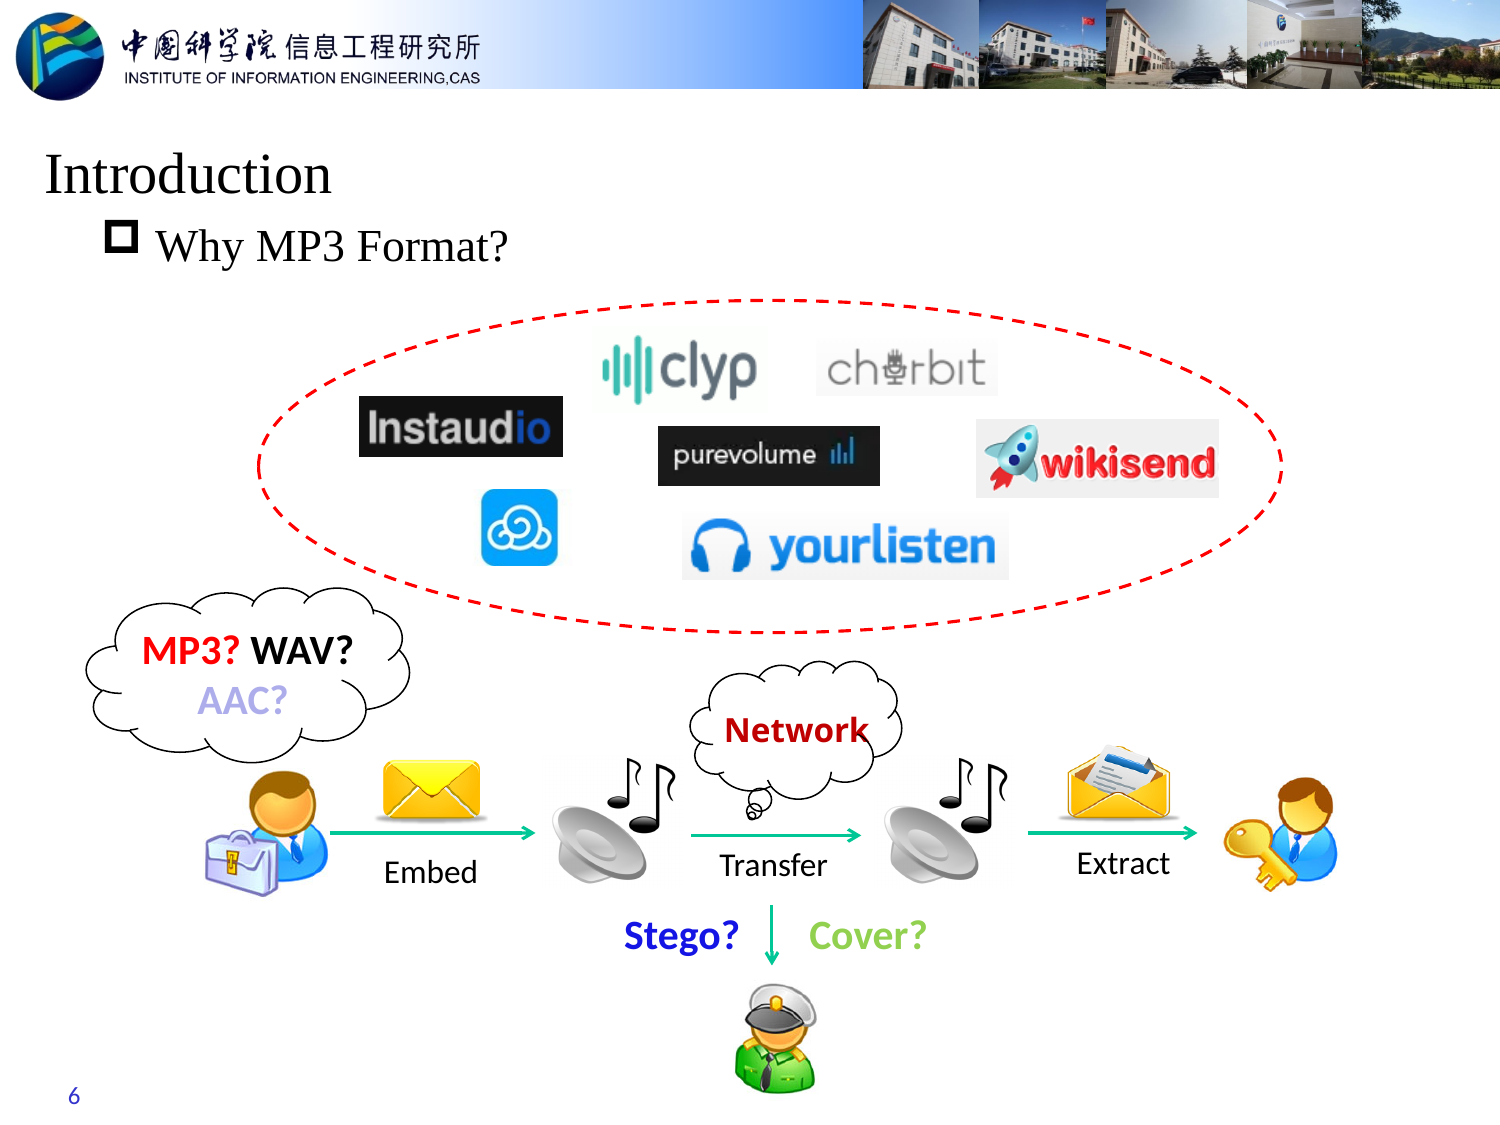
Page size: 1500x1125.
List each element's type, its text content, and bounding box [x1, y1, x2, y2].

picture [681, 511, 1009, 581]
picture [1219, 769, 1341, 892]
text_box [690, 661, 902, 820]
picture [358, 396, 563, 457]
picture [816, 337, 999, 397]
text_box [86, 588, 410, 760]
picture [657, 426, 881, 487]
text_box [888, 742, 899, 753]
text_box [258, 300, 1282, 633]
text_box Extract [1022, 833, 1214, 889]
picture [1056, 734, 1181, 826]
picture [1, 0, 491, 111]
text_box MP3? WAV? AAC? [106, 615, 127, 647]
picture [874, 755, 1015, 890]
picture [976, 418, 1220, 498]
text_box Transfer [687, 840, 862, 891]
text_box MP3? WAV? AAC? [356, 703, 390, 731]
picture [457, 489, 582, 566]
picture [863, 0, 1500, 89]
title Introduction [29, 127, 1500, 231]
picture [717, 966, 827, 1107]
text_box Network [695, 701, 709, 712]
picture [199, 761, 337, 902]
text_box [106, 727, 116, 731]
text_box Embed [341, 843, 533, 898]
text_box Cover? [794, 899, 943, 965]
picture [542, 755, 683, 890]
picture [373, 756, 489, 827]
picture [592, 326, 769, 414]
text_box Why MP3 Format? [86, 208, 561, 279]
text_box Stego? [608, 899, 756, 965]
